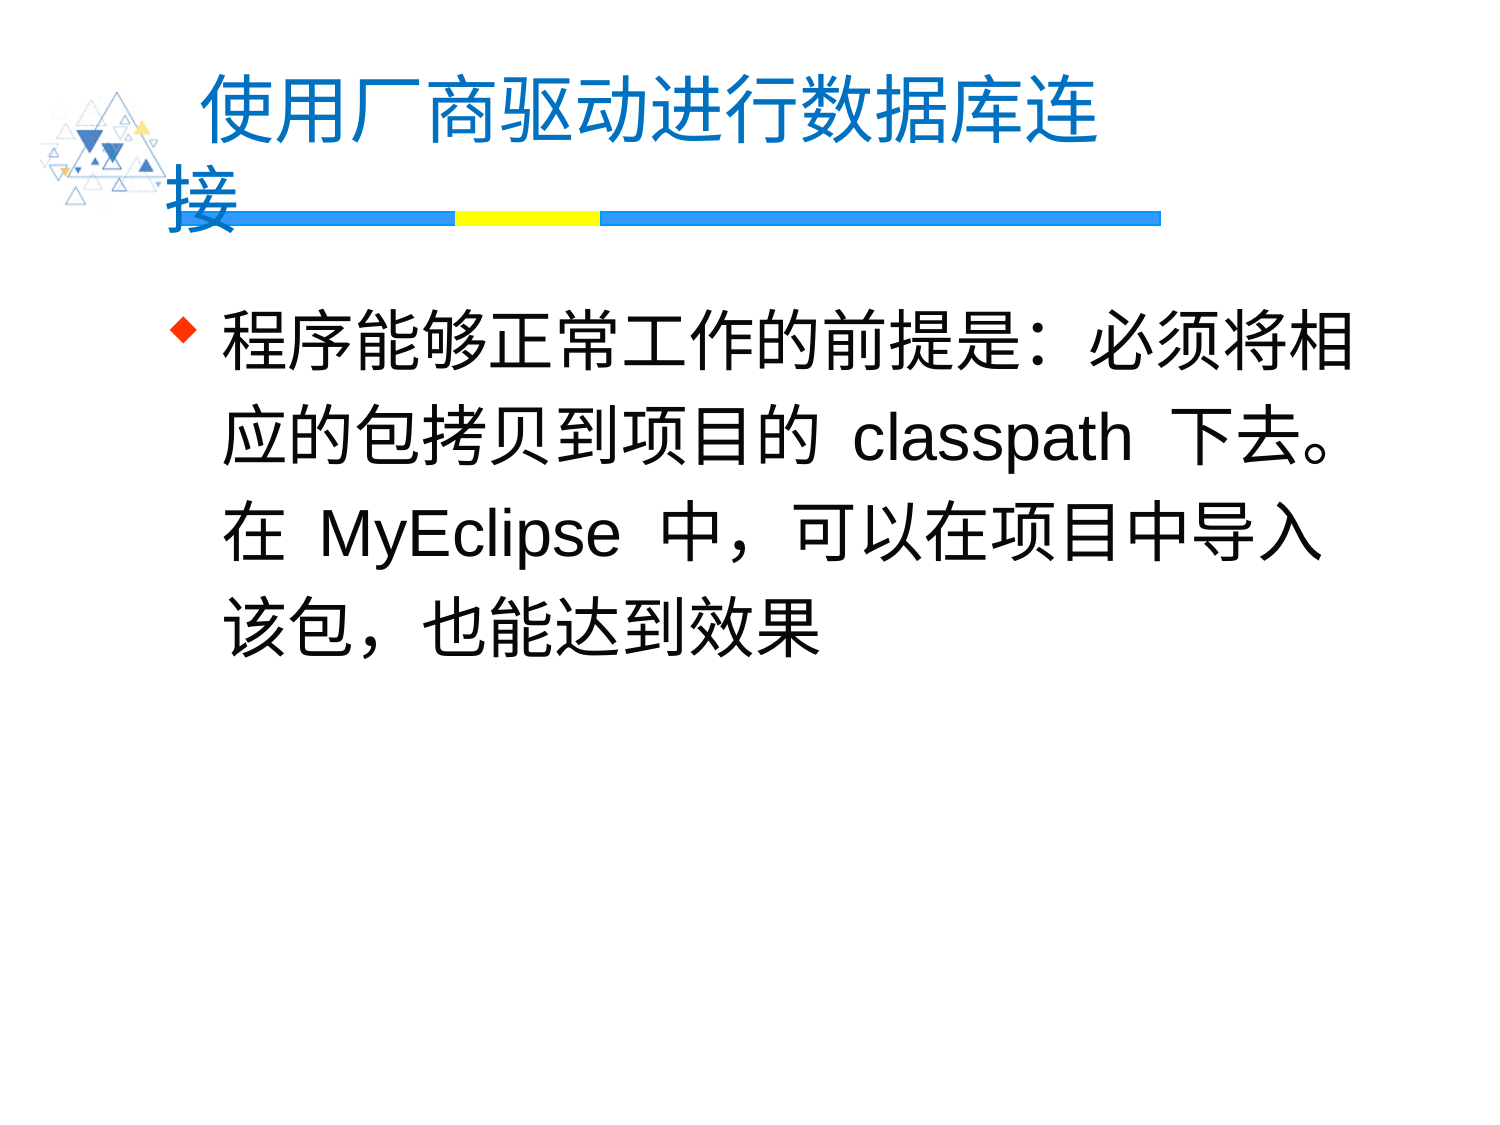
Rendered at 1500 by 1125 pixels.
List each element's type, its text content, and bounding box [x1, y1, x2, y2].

title 使用厂商驱动进行数据库连接 [149, 96, 1189, 210]
list 程序能够正常工作的前提是：必须将相应的包拷贝到项目的 classpath 下去。在 MyEclipse 中，可以在项目中导入该包，也能达到效果 [149, 274, 1404, 1055]
picture [40, 87, 171, 210]
